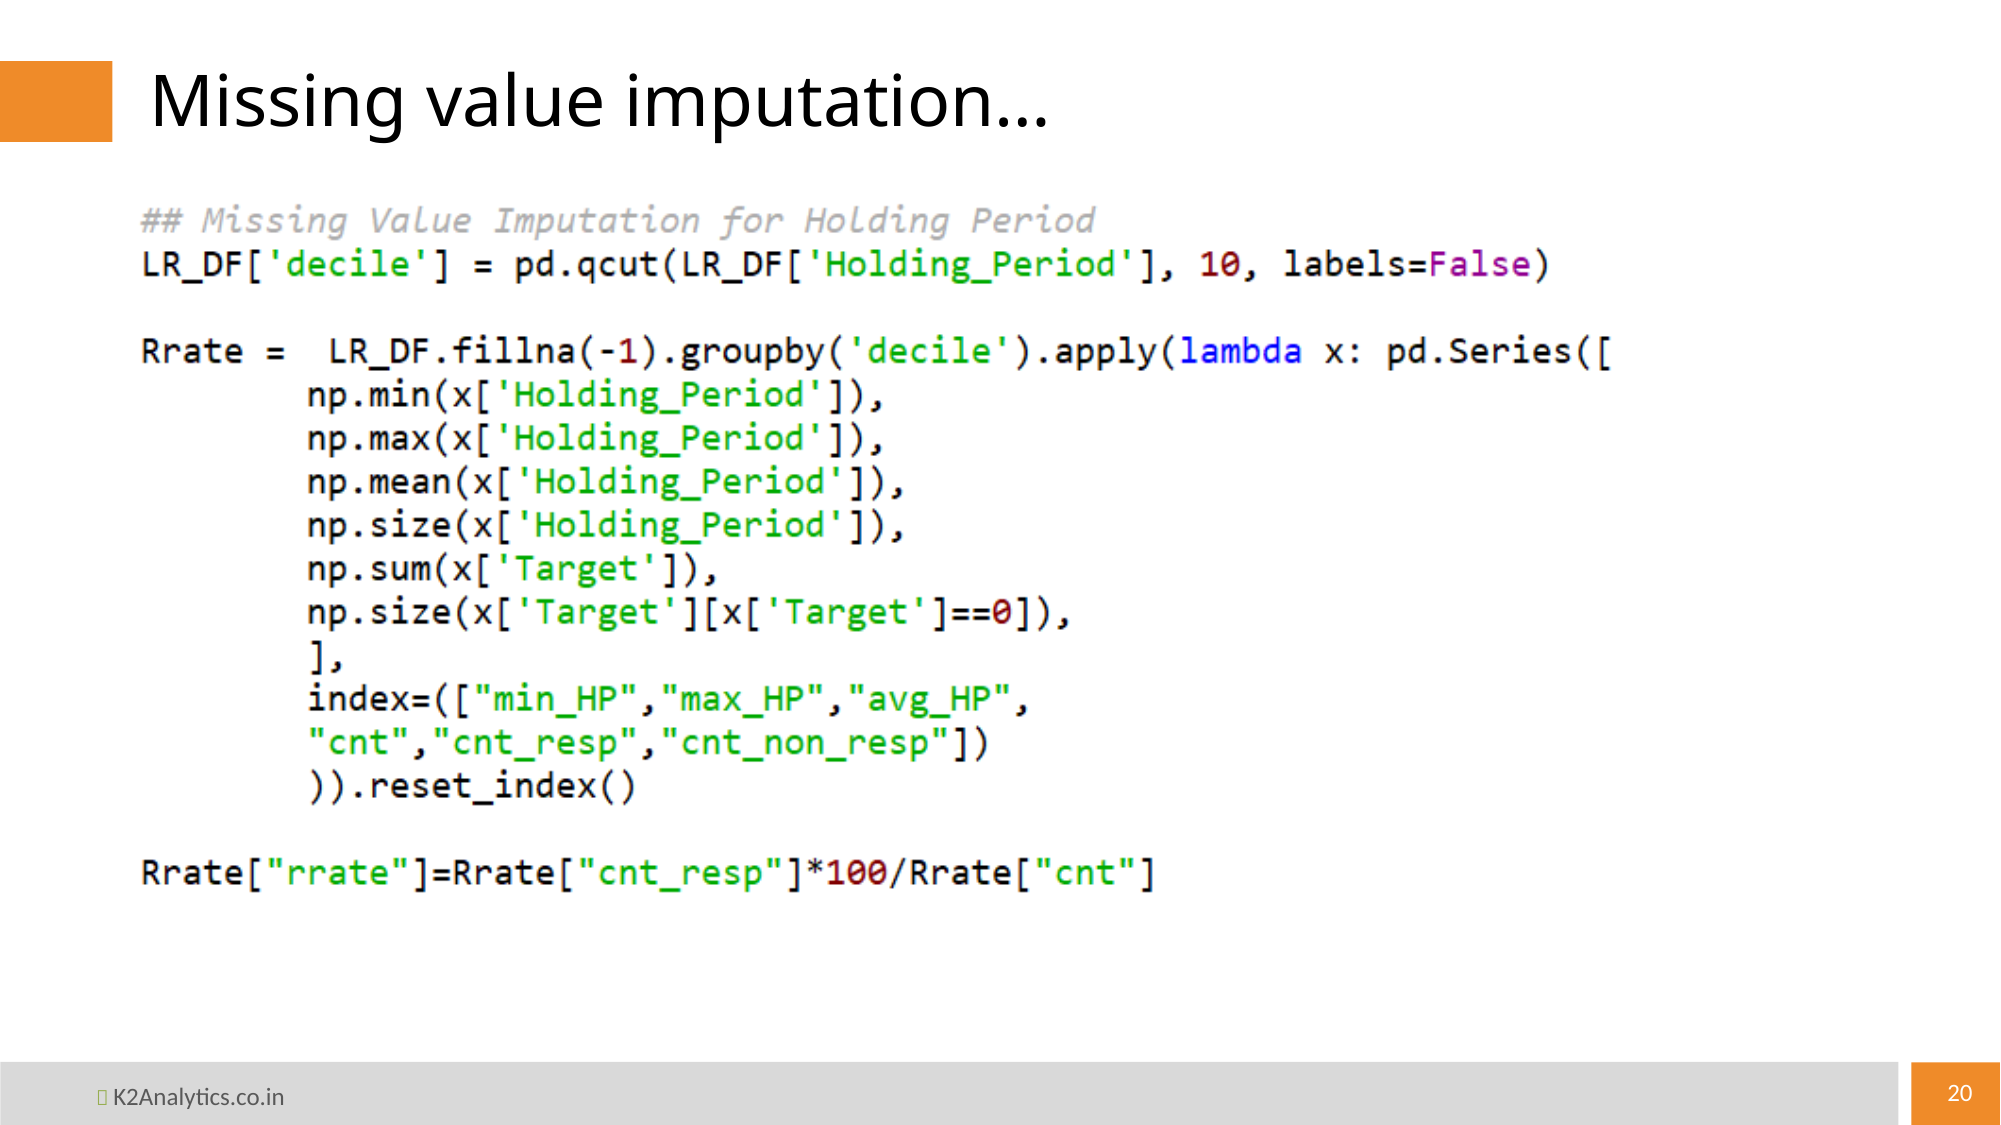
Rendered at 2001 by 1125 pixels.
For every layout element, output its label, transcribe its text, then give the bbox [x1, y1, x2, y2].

title Missing value imputation… [134, 57, 1860, 150]
picture [137, 199, 1632, 900]
slide_number 20 [1925, 1061, 1988, 1122]
